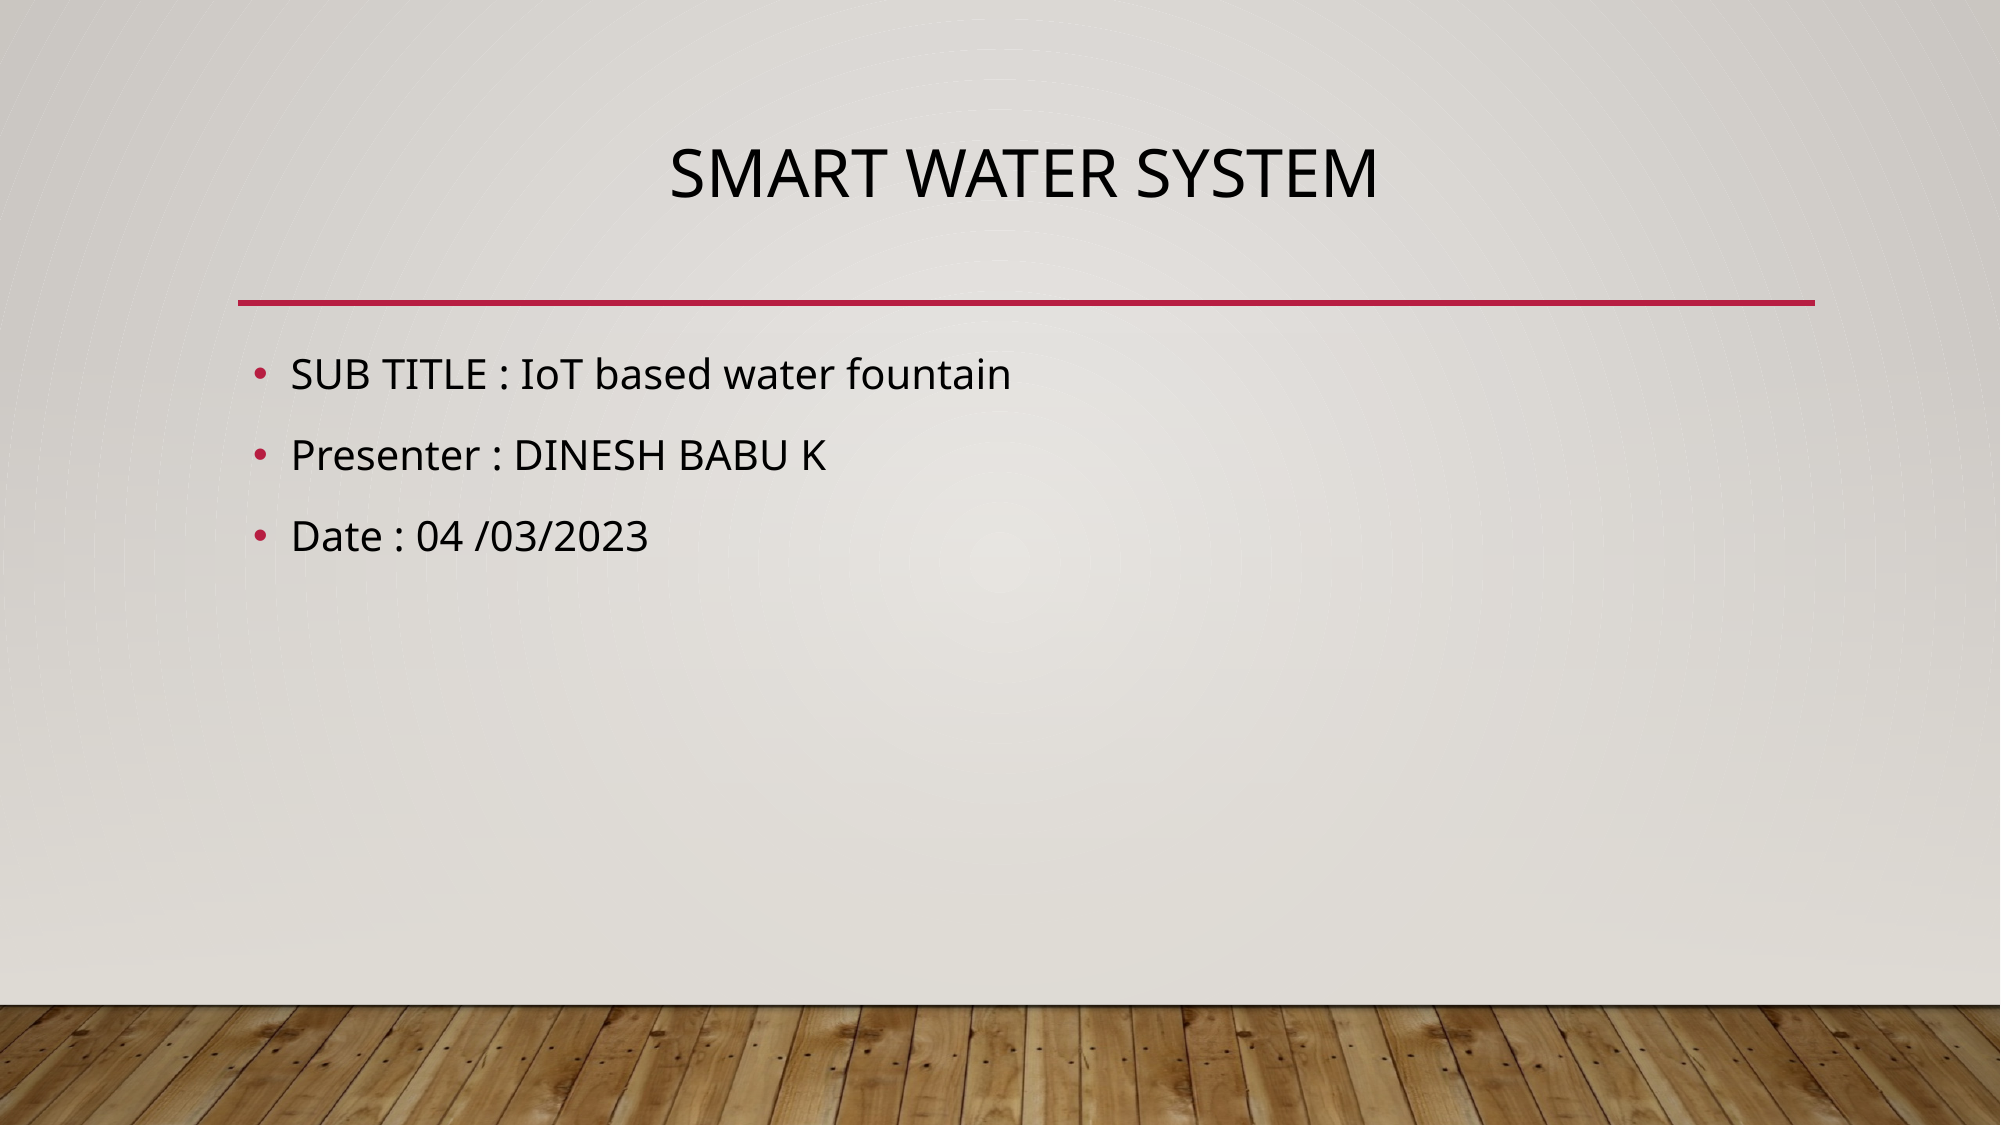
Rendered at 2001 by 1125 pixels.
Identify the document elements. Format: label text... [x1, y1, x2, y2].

list SUB TITLE : IoT based water fountain Presenter : DINESH BABU K Date : 04 /03/2023 [238, 330, 1814, 897]
picture [0, 1005, 2000, 1125]
title SMART WATER SYSTEM [238, 131, 1814, 305]
